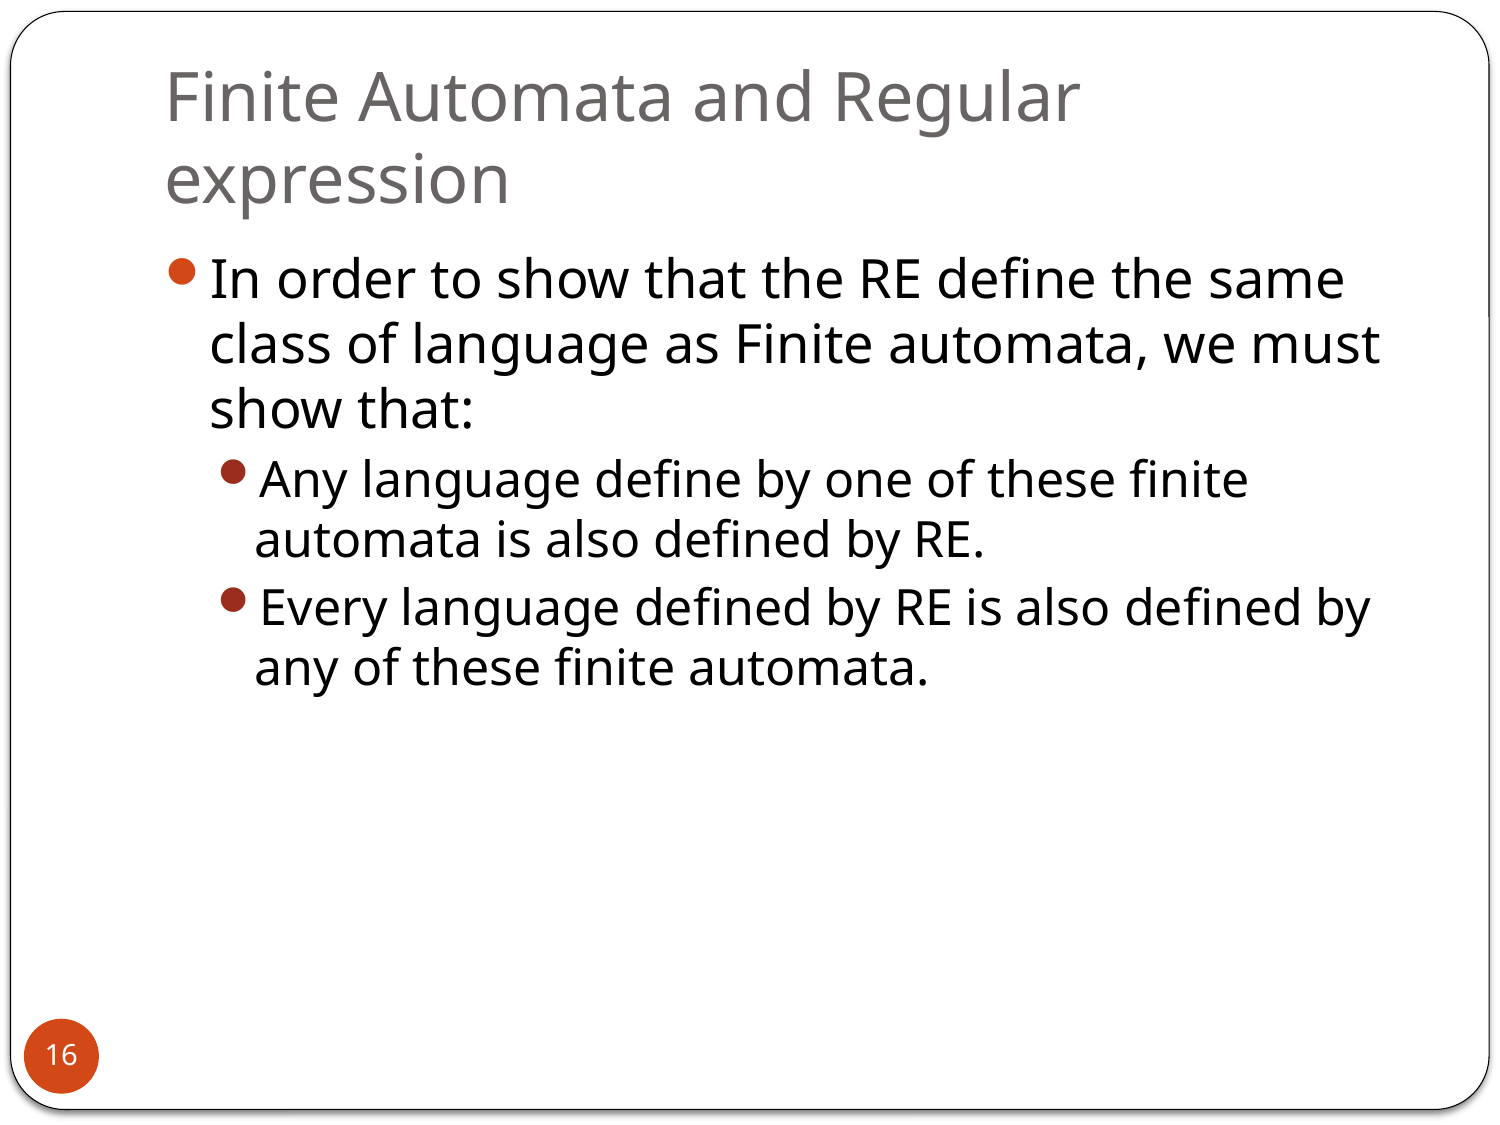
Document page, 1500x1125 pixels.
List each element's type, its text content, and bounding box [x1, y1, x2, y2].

slide_number 16 [23, 1018, 99, 1094]
title Finite Automata and Regular expression [150, 45, 1425, 233]
list In order to show that the RE define the same class of language as Finite automata, we must show that: Any language define by one of these finite automata is also defined by RE. Every language defined by RE is also defined by any of these finite automata. [150, 237, 1425, 988]
